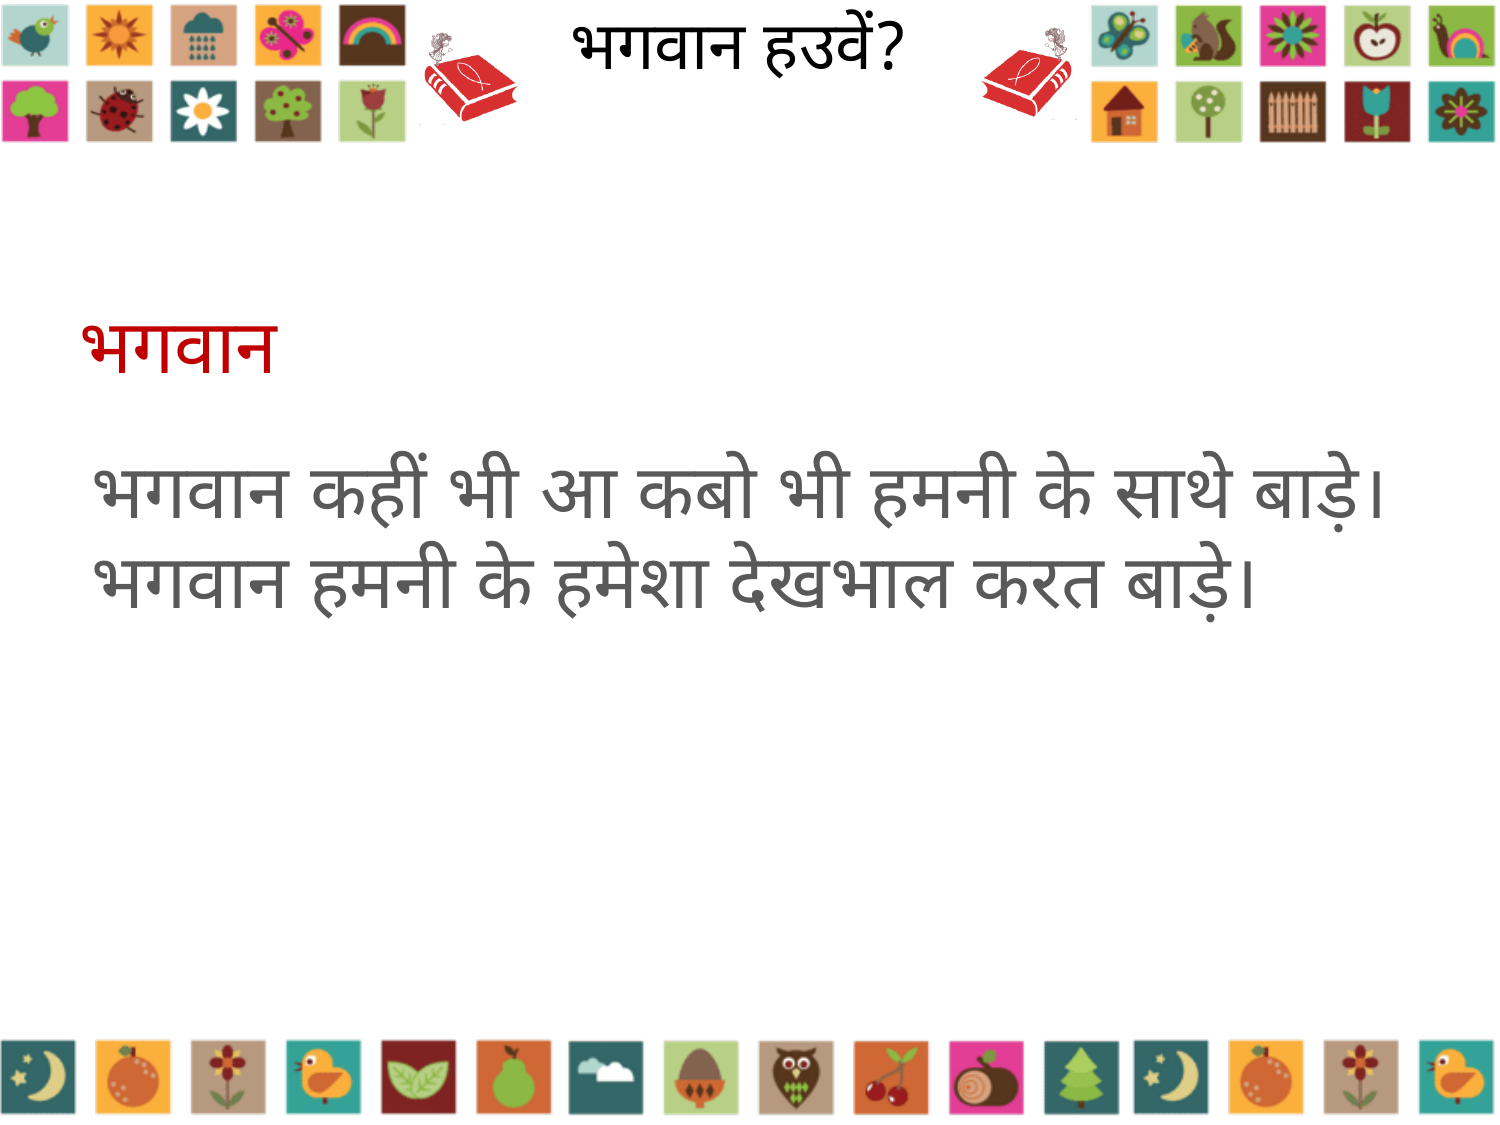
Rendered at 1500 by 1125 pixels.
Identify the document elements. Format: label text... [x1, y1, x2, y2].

picture [0, 3, 550, 150]
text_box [0, 1028, 1500, 1118]
text_box भगवान हउवें? [414, 0, 1080, 91]
picture [950, 3, 1500, 150]
text_box भगवान कहीं भी आ कबो भी हमनी के साथे बाड़े। भगवान हमनी के हमेशा देखभाल करत बाड़े। [76, 436, 1424, 632]
text_box भगवान [64, 290, 1412, 396]
